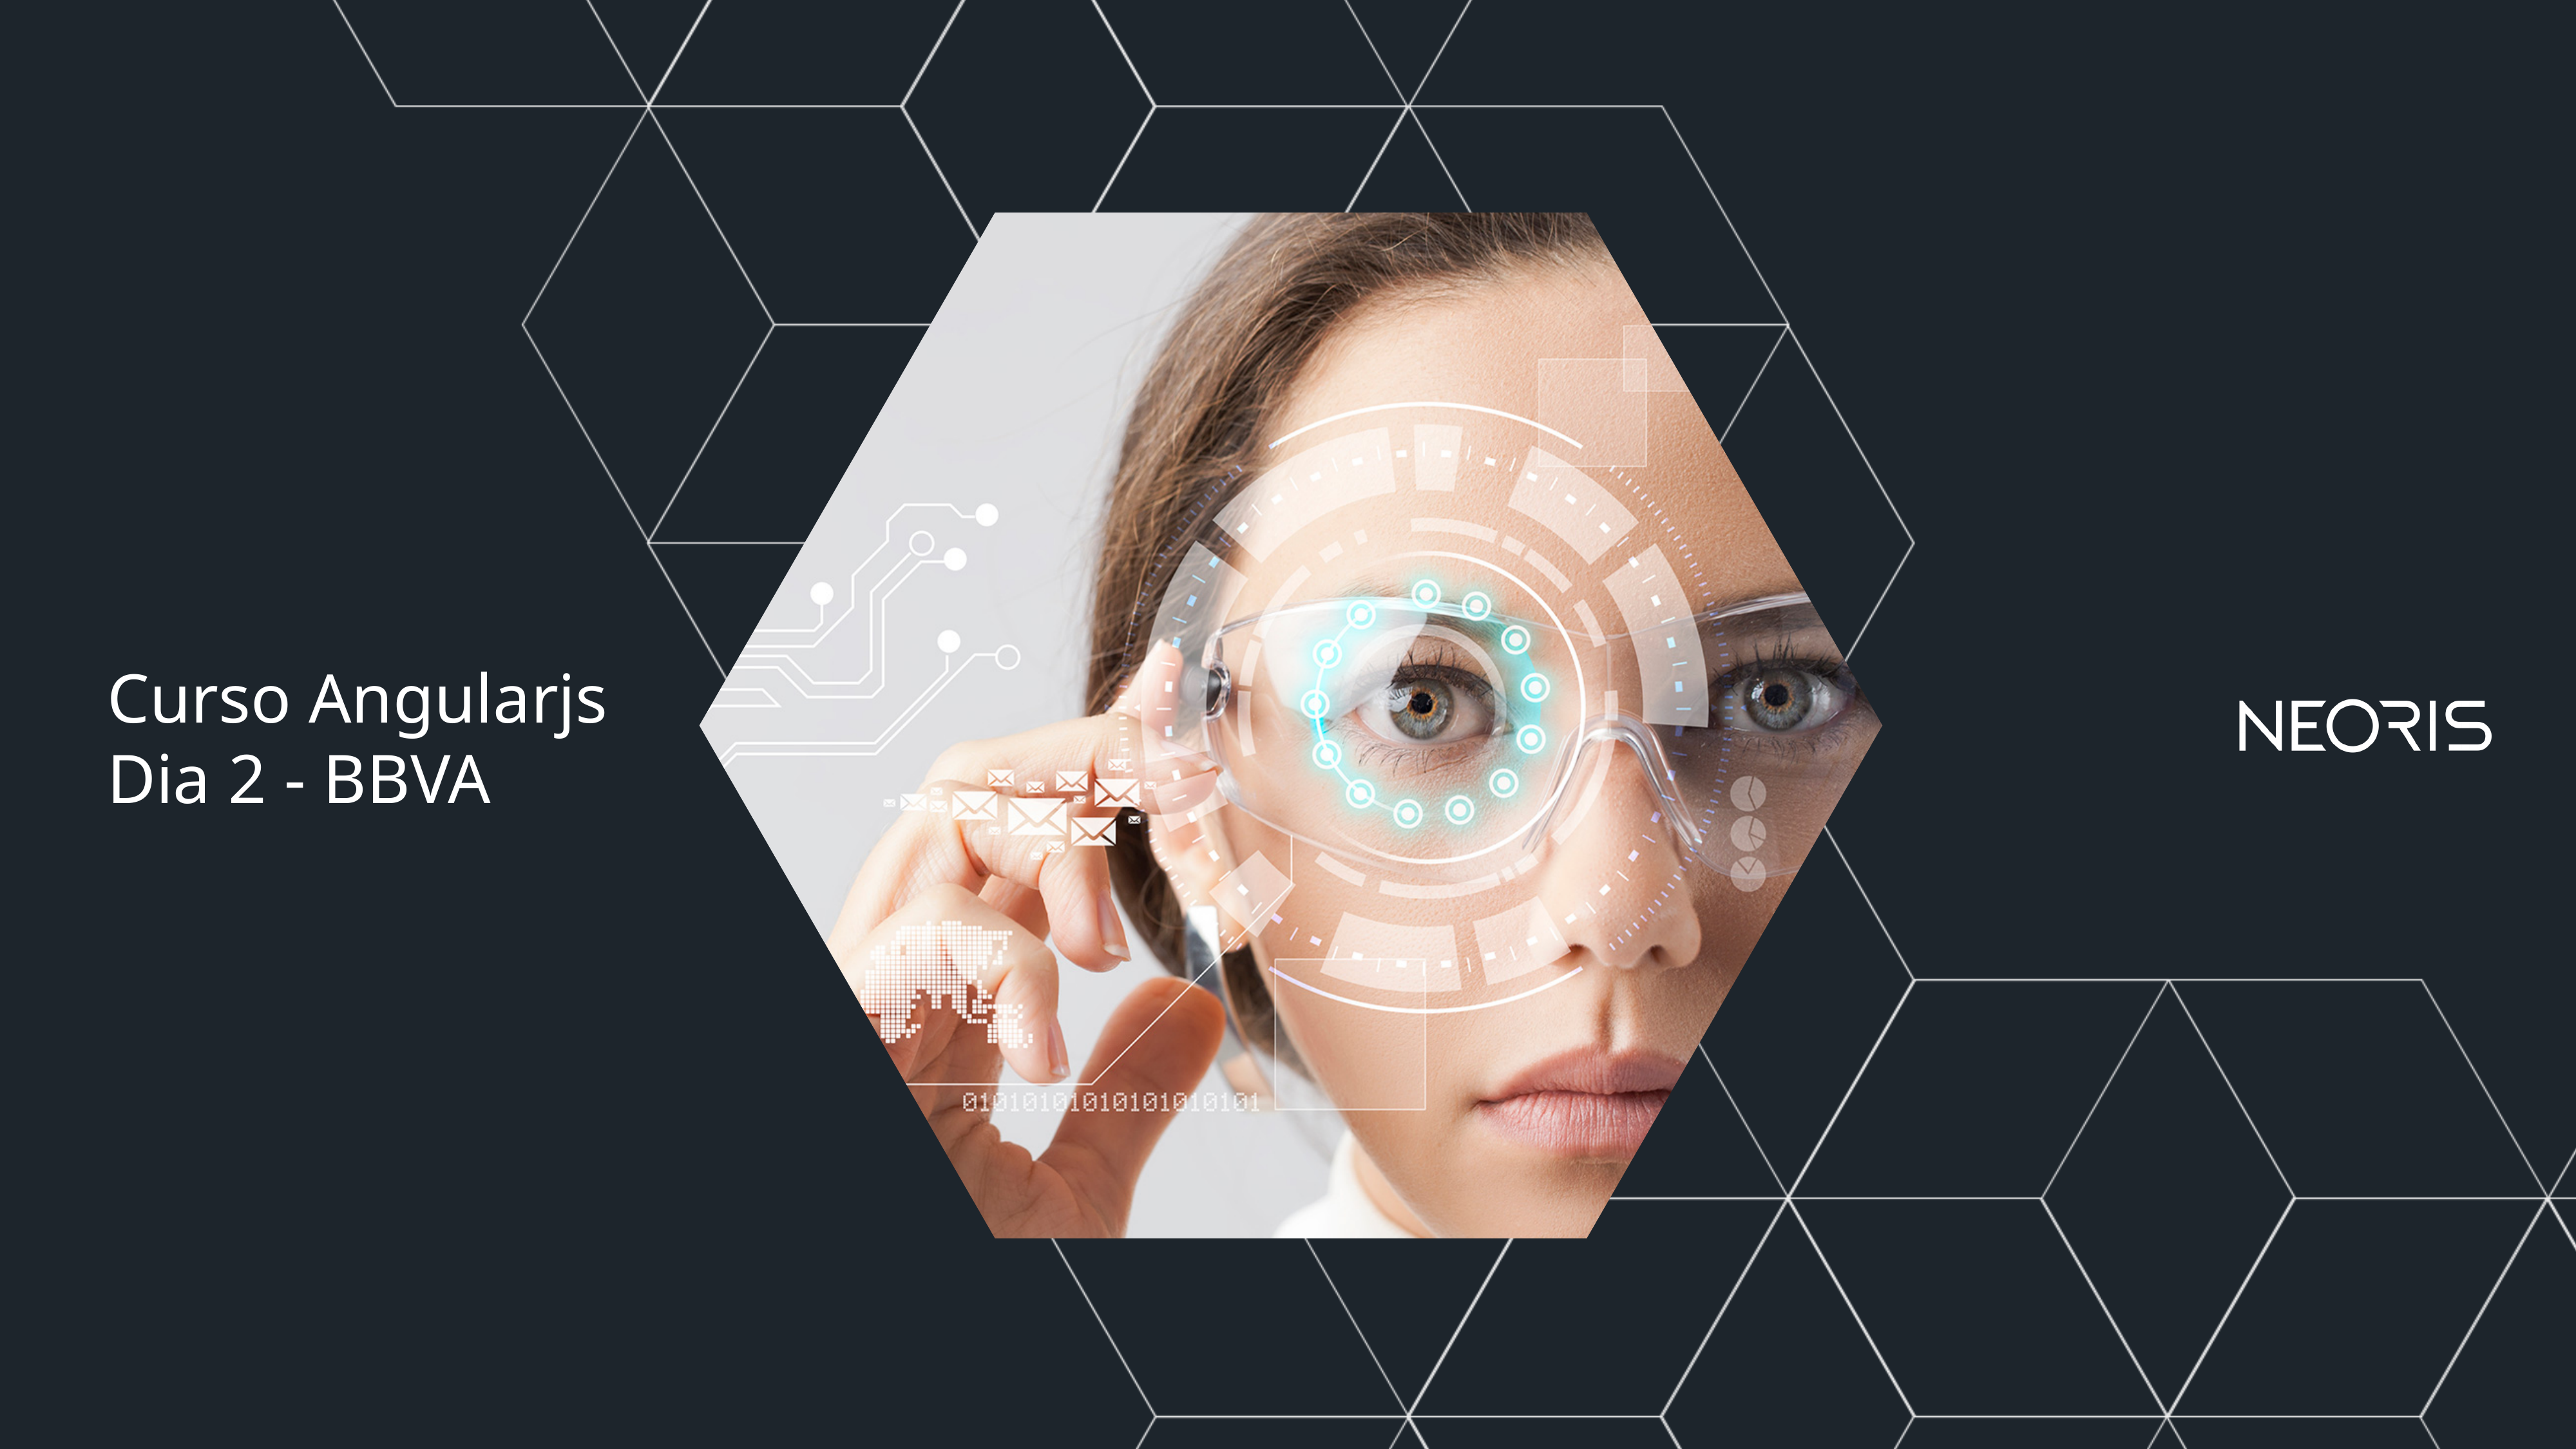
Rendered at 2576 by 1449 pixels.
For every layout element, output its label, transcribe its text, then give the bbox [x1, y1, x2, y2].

picture [699, 212, 1883, 1239]
picture [2237, 697, 2493, 756]
list Curso Angularjs Dia 2 - BBVA [97, 650, 680, 748]
